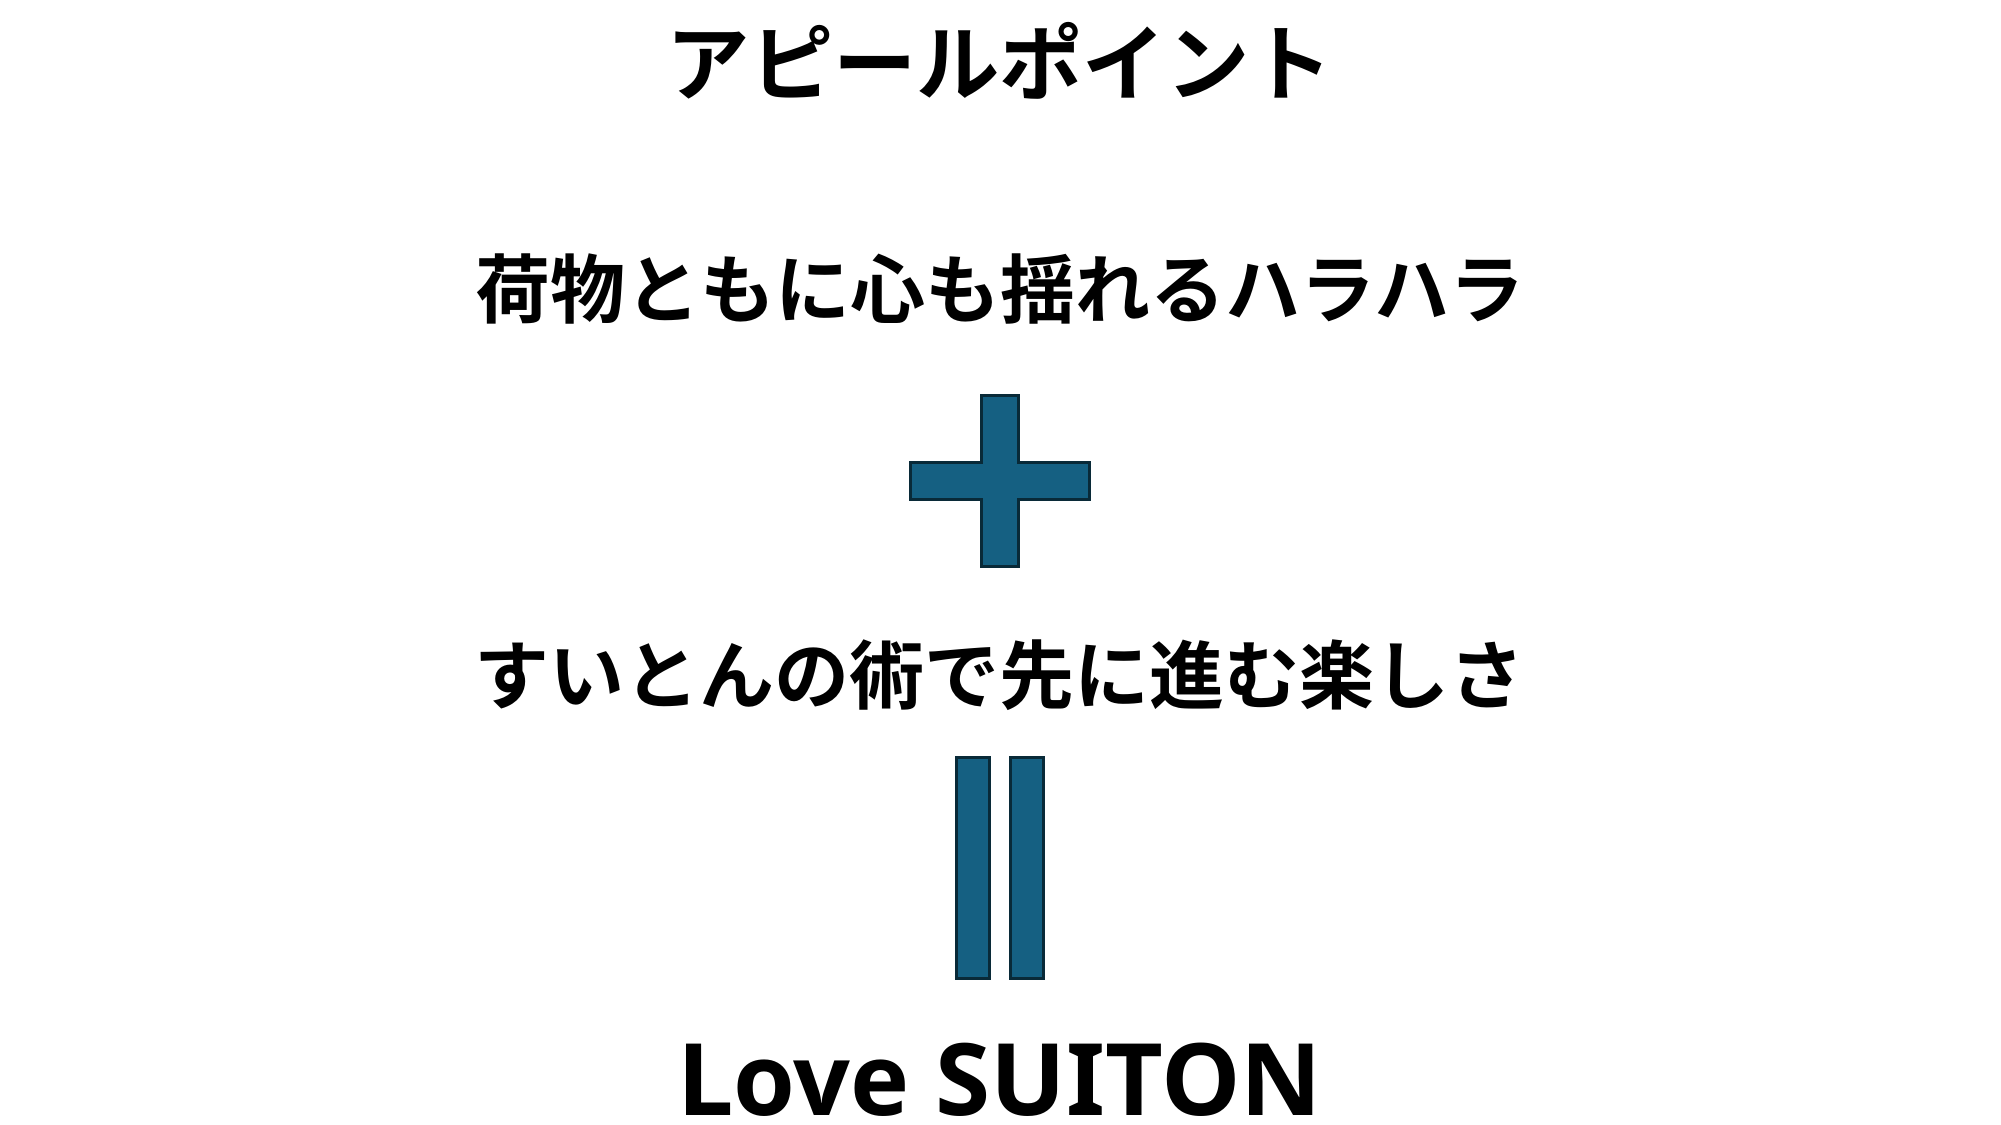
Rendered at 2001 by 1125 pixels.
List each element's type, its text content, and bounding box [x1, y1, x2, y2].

text_box [955, 756, 991, 980]
text_box Love SUITON [662, 1008, 1338, 1125]
text_box すいとんの術で先に進む楽しさ [460, 621, 1540, 727]
text_box [909, 394, 1091, 568]
text_box 荷物ともに心も揺れるハラハラ [460, 234, 1540, 340]
text_box アピールポイント [652, 3, 1348, 119]
text_box [1009, 756, 1045, 980]
